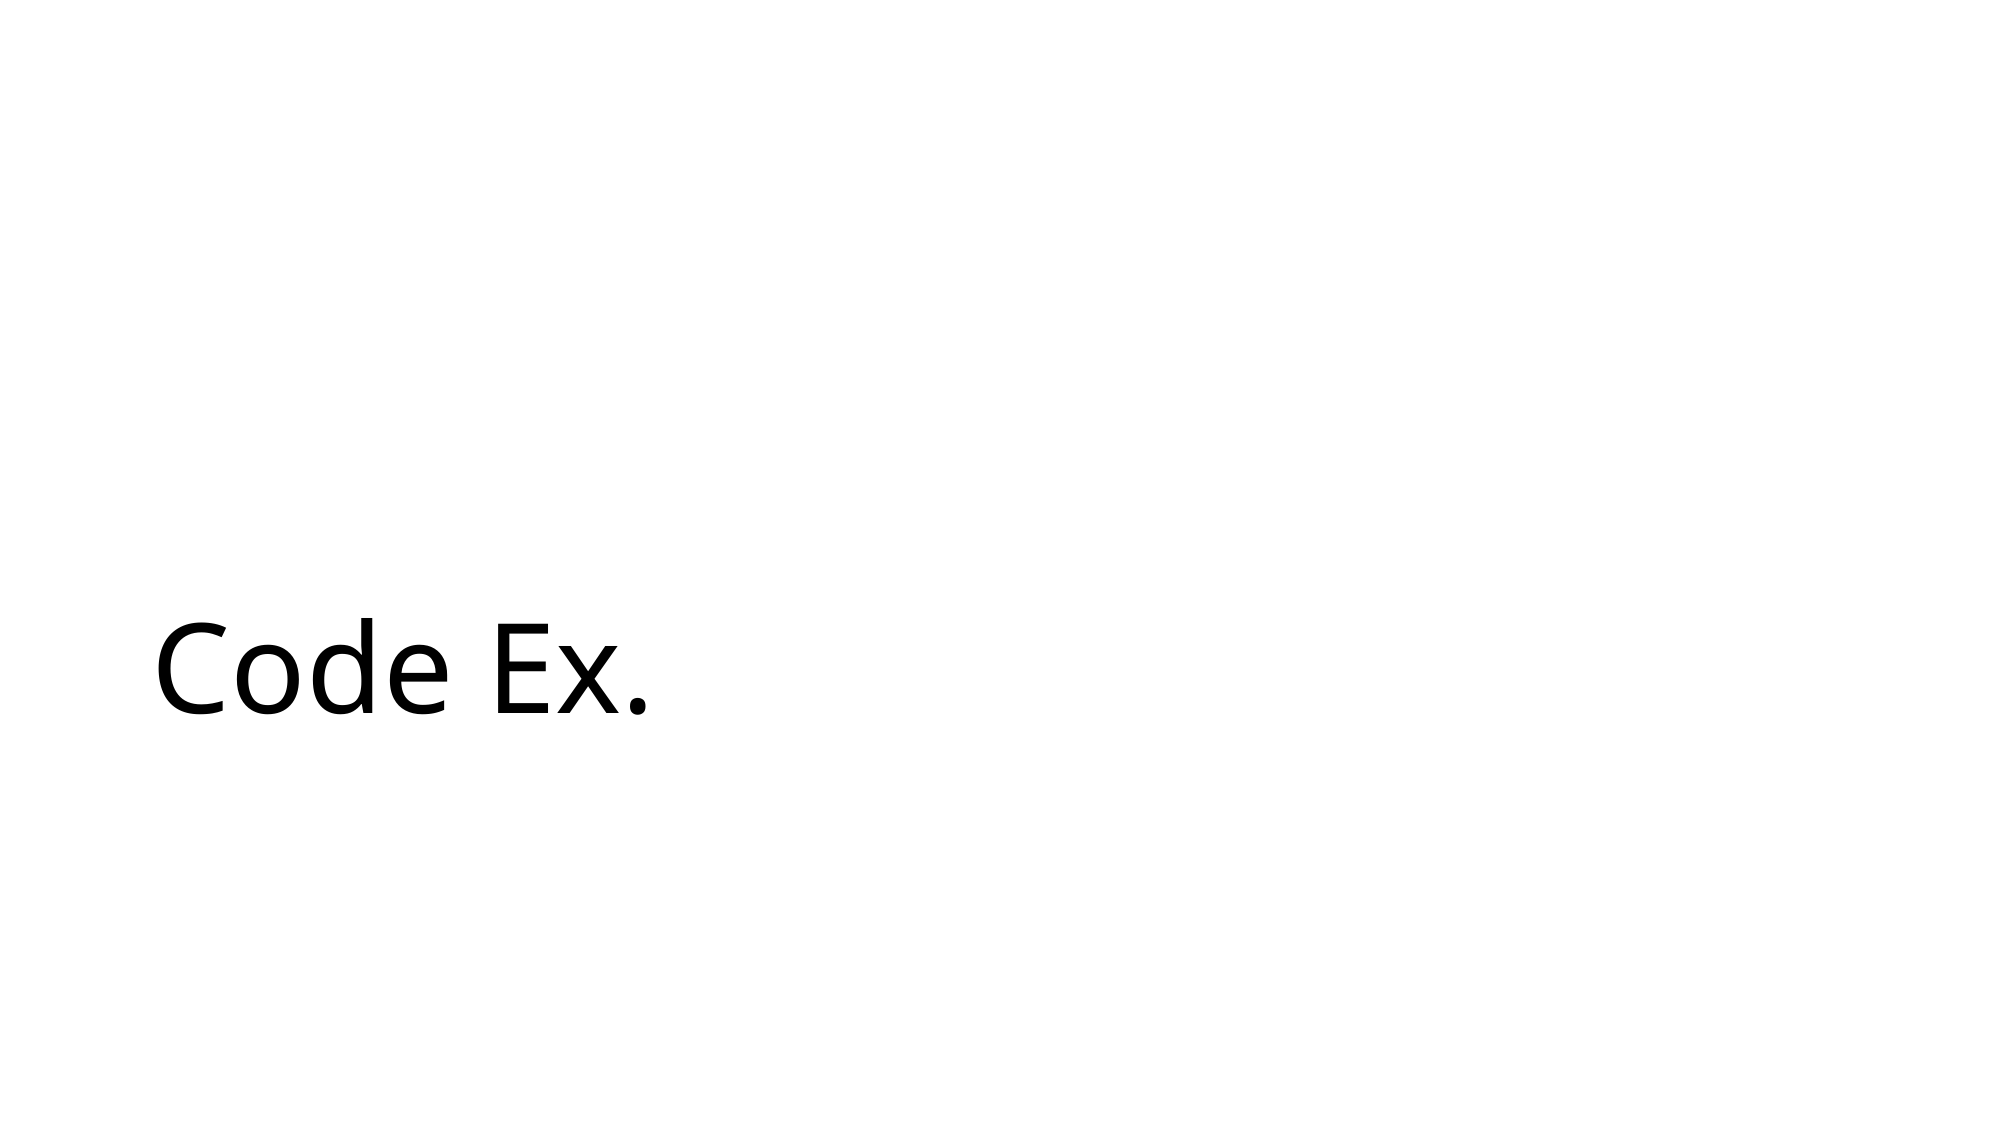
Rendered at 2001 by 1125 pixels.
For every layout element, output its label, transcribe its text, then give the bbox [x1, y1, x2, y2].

title Code Ex. [136, 280, 1862, 749]
